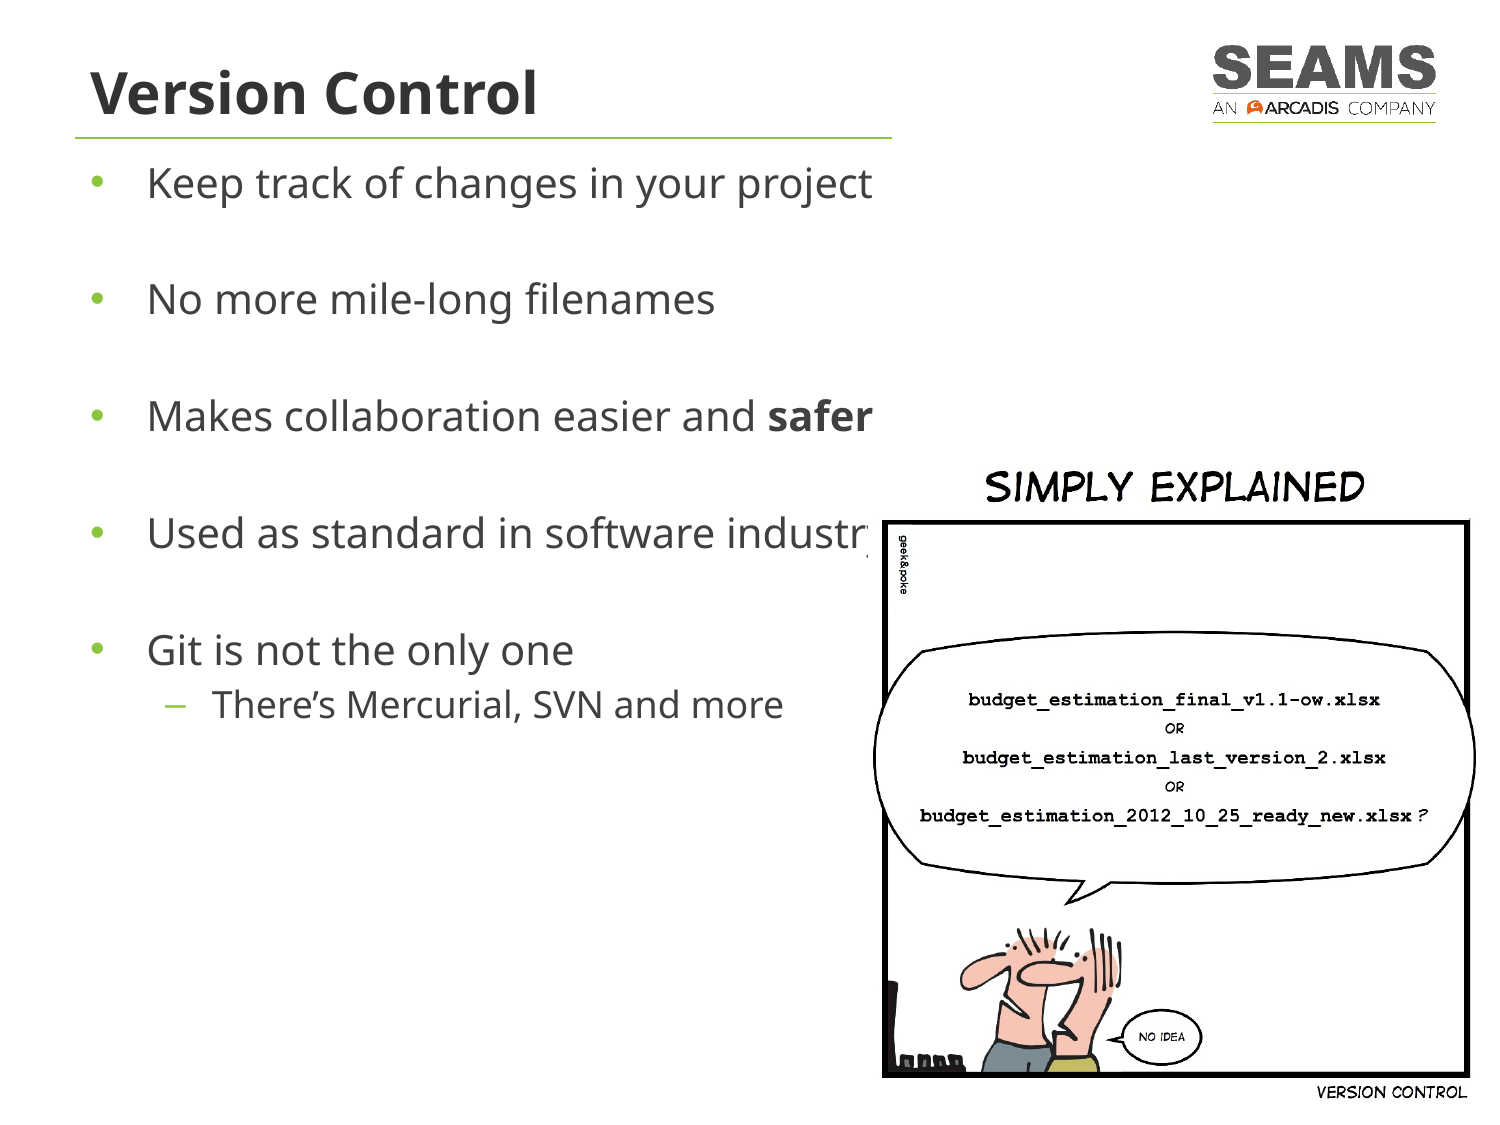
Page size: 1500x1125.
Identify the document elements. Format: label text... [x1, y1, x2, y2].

title Version Control [75, 45, 1199, 138]
picture [1194, 28, 1451, 138]
picture [867, 466, 1478, 1103]
list Keep track of changes in your project No more mile-long filenames Makes collaboration easier and safer Used as standard in software industry Git is not the only one There’s Mercurial, SVN and more [75, 149, 1459, 1035]
